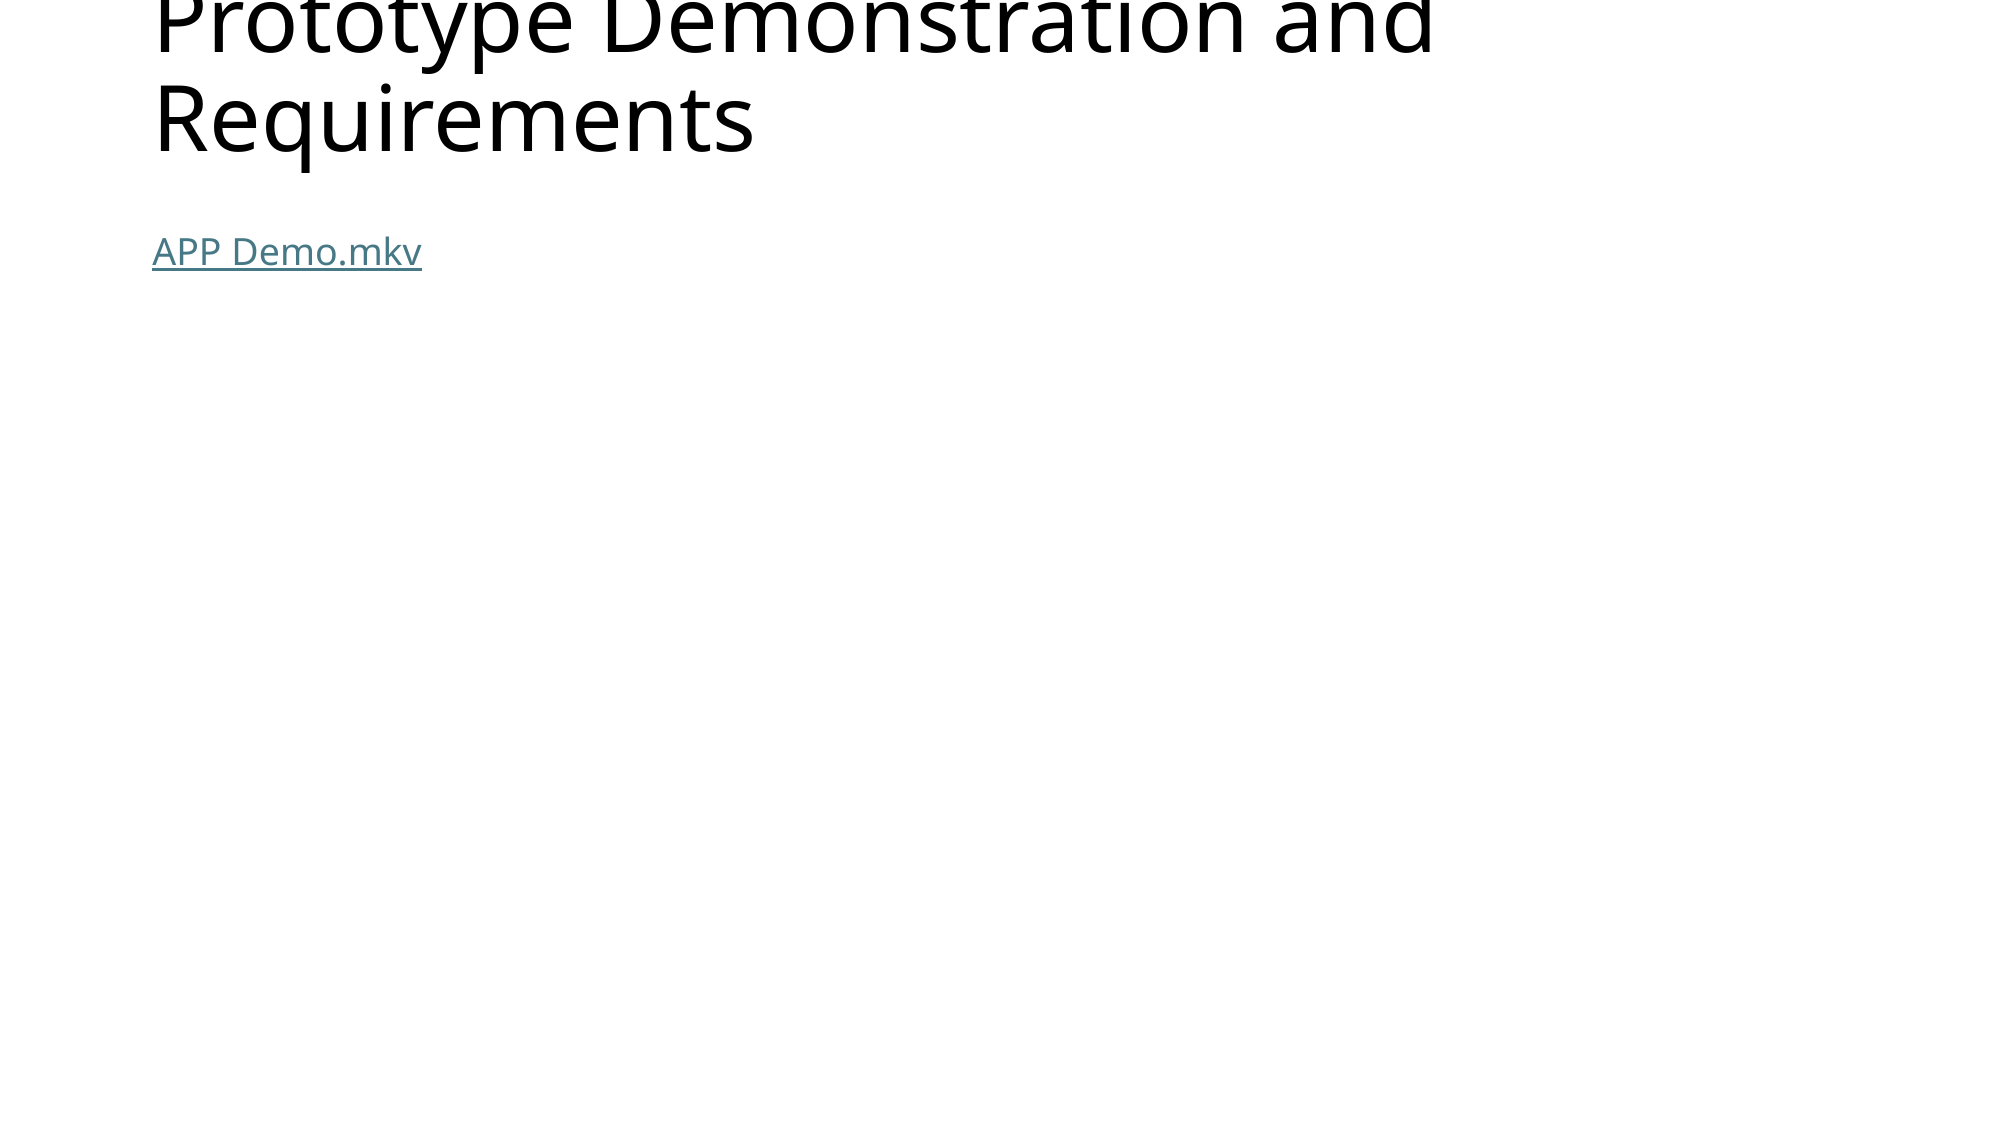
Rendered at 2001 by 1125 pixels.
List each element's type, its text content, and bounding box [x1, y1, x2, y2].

title Prototype Demonstration and Requirements [137, 0, 1863, 181]
text_box APP Demo.mkv [137, 220, 1707, 287]
